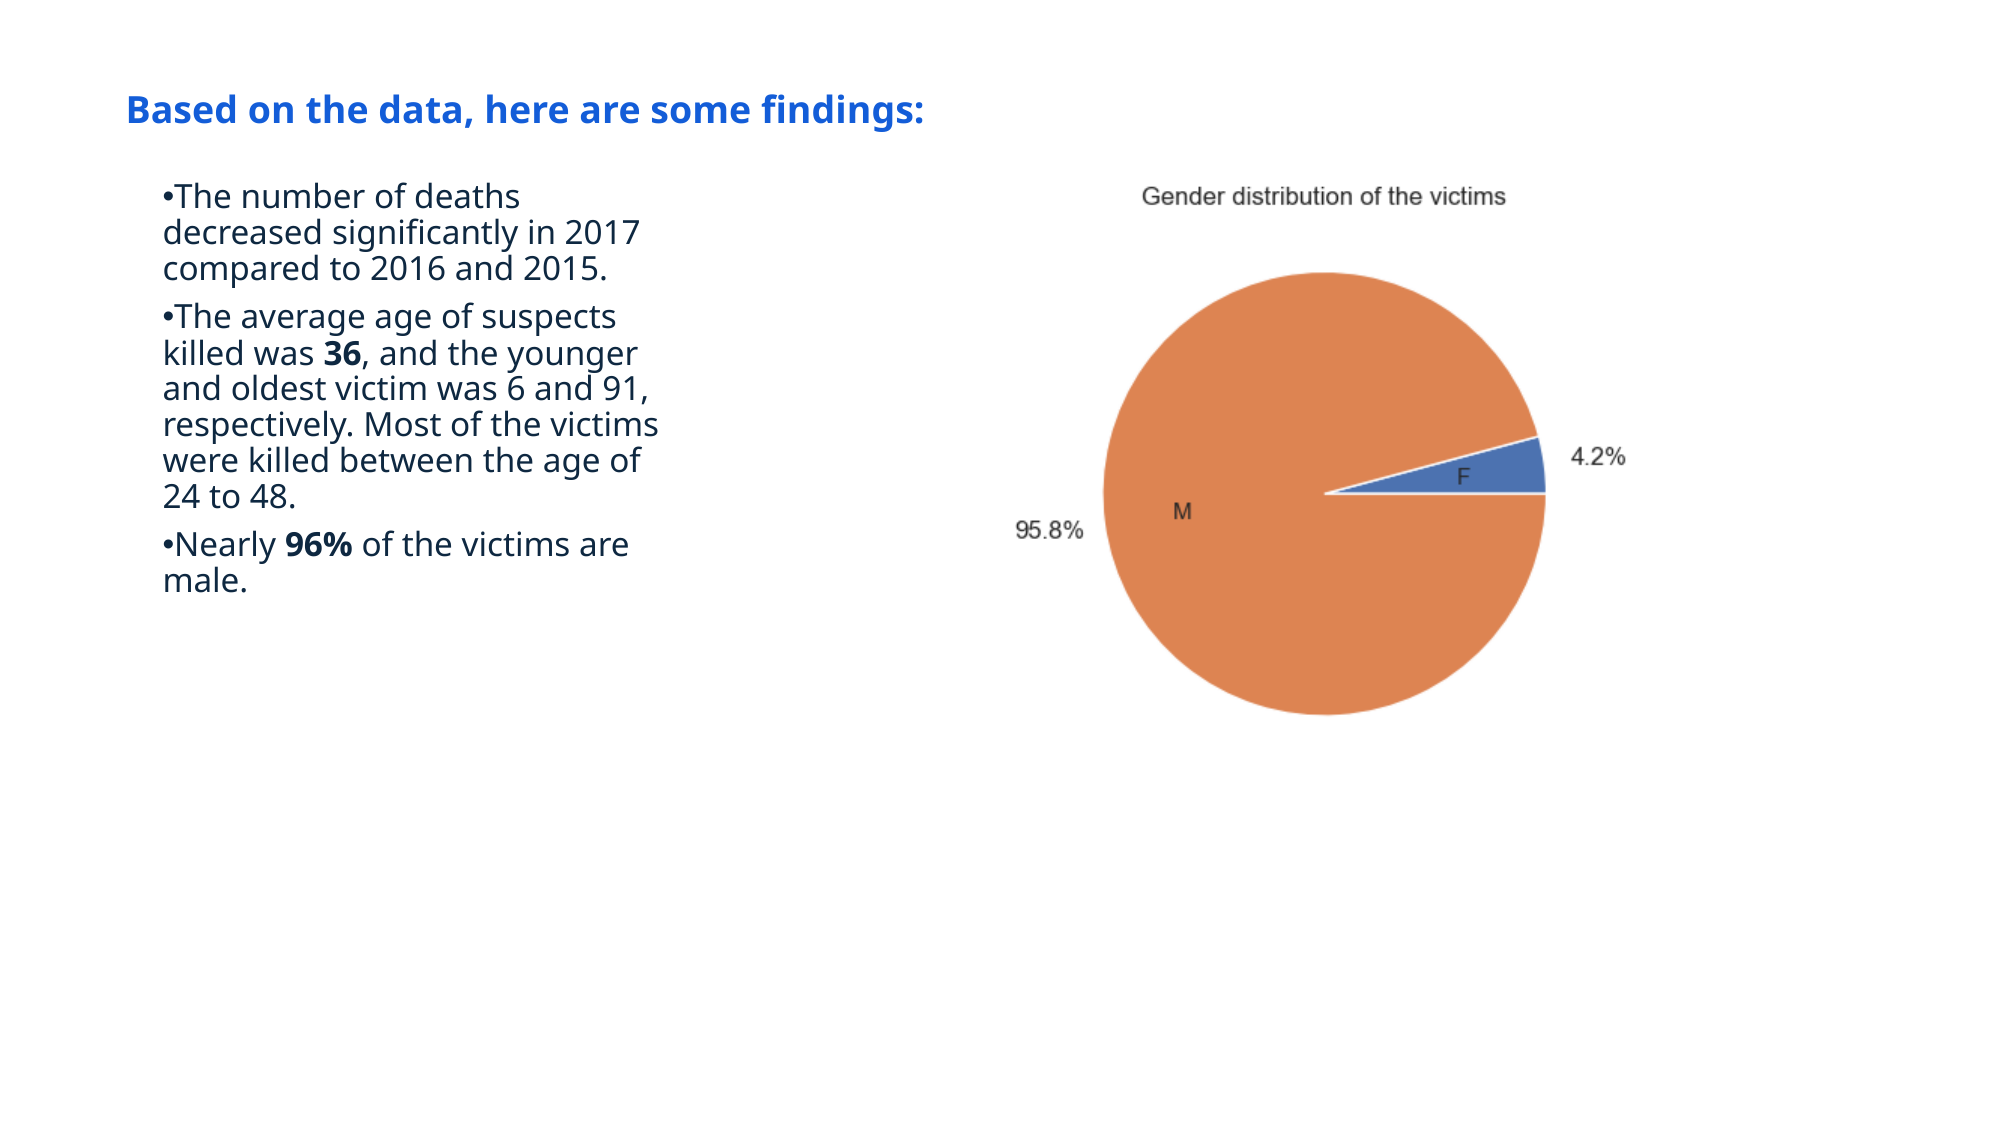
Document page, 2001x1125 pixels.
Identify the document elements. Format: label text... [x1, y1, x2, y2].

picture [999, 172, 1643, 787]
text_box The number of deaths decreased significantly in 2017 compared to 2016 and 2015. The average age of suspects killed was 36, and the younger and oldest victim was 6 and 91, respectively. Most of the victims were killed between the age of 24 to 48. Nearly 96% of the victims are male. [147, 172, 702, 772]
text_box Based on the data, here are some findings: [110, 79, 941, 139]
